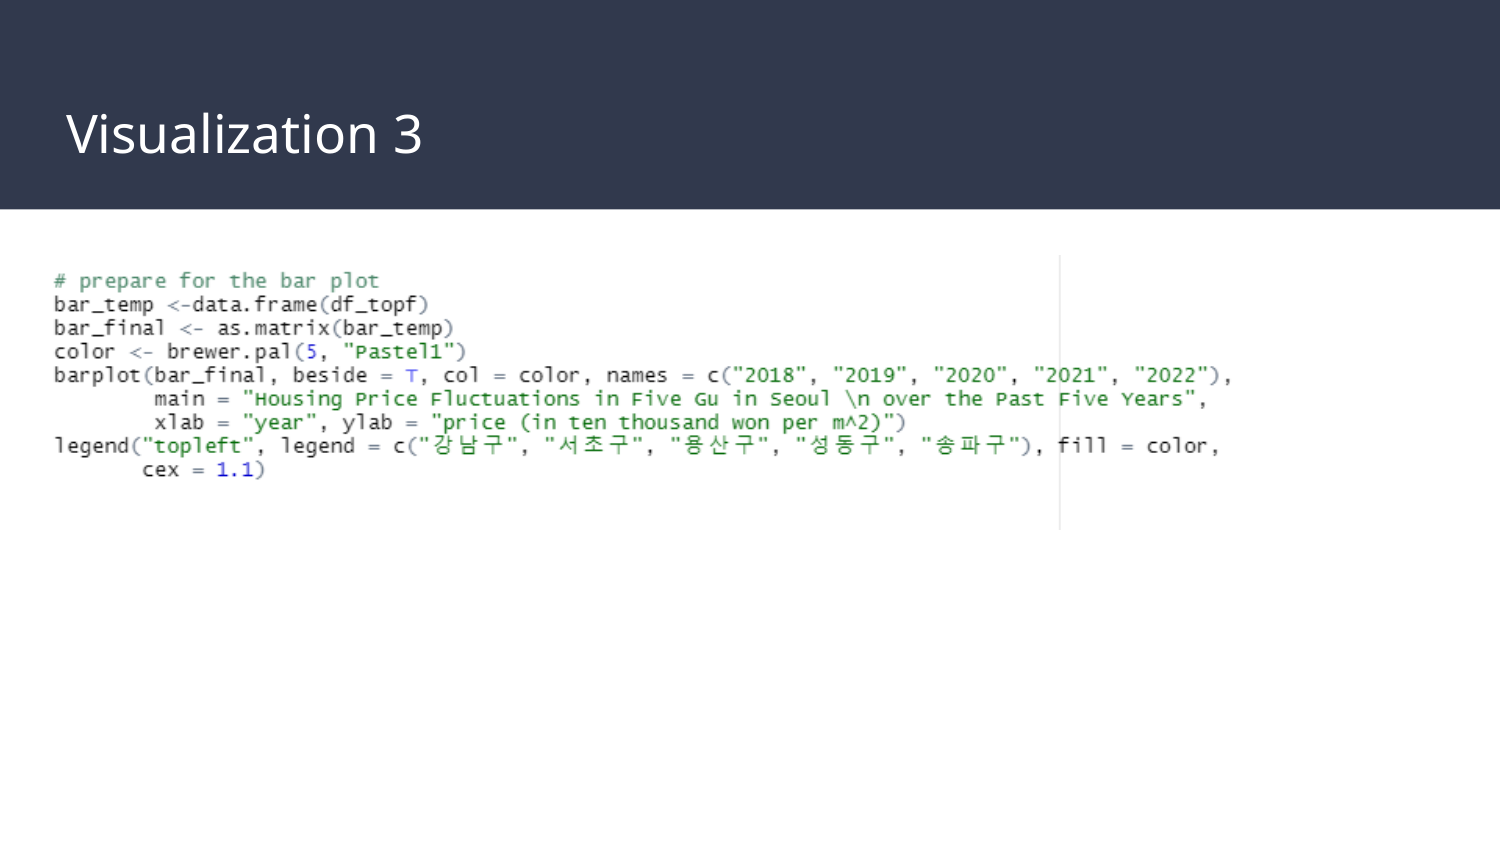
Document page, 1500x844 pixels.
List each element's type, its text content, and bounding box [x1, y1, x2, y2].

title Visualization 3 [51, 82, 1449, 185]
picture [50, 255, 1286, 530]
